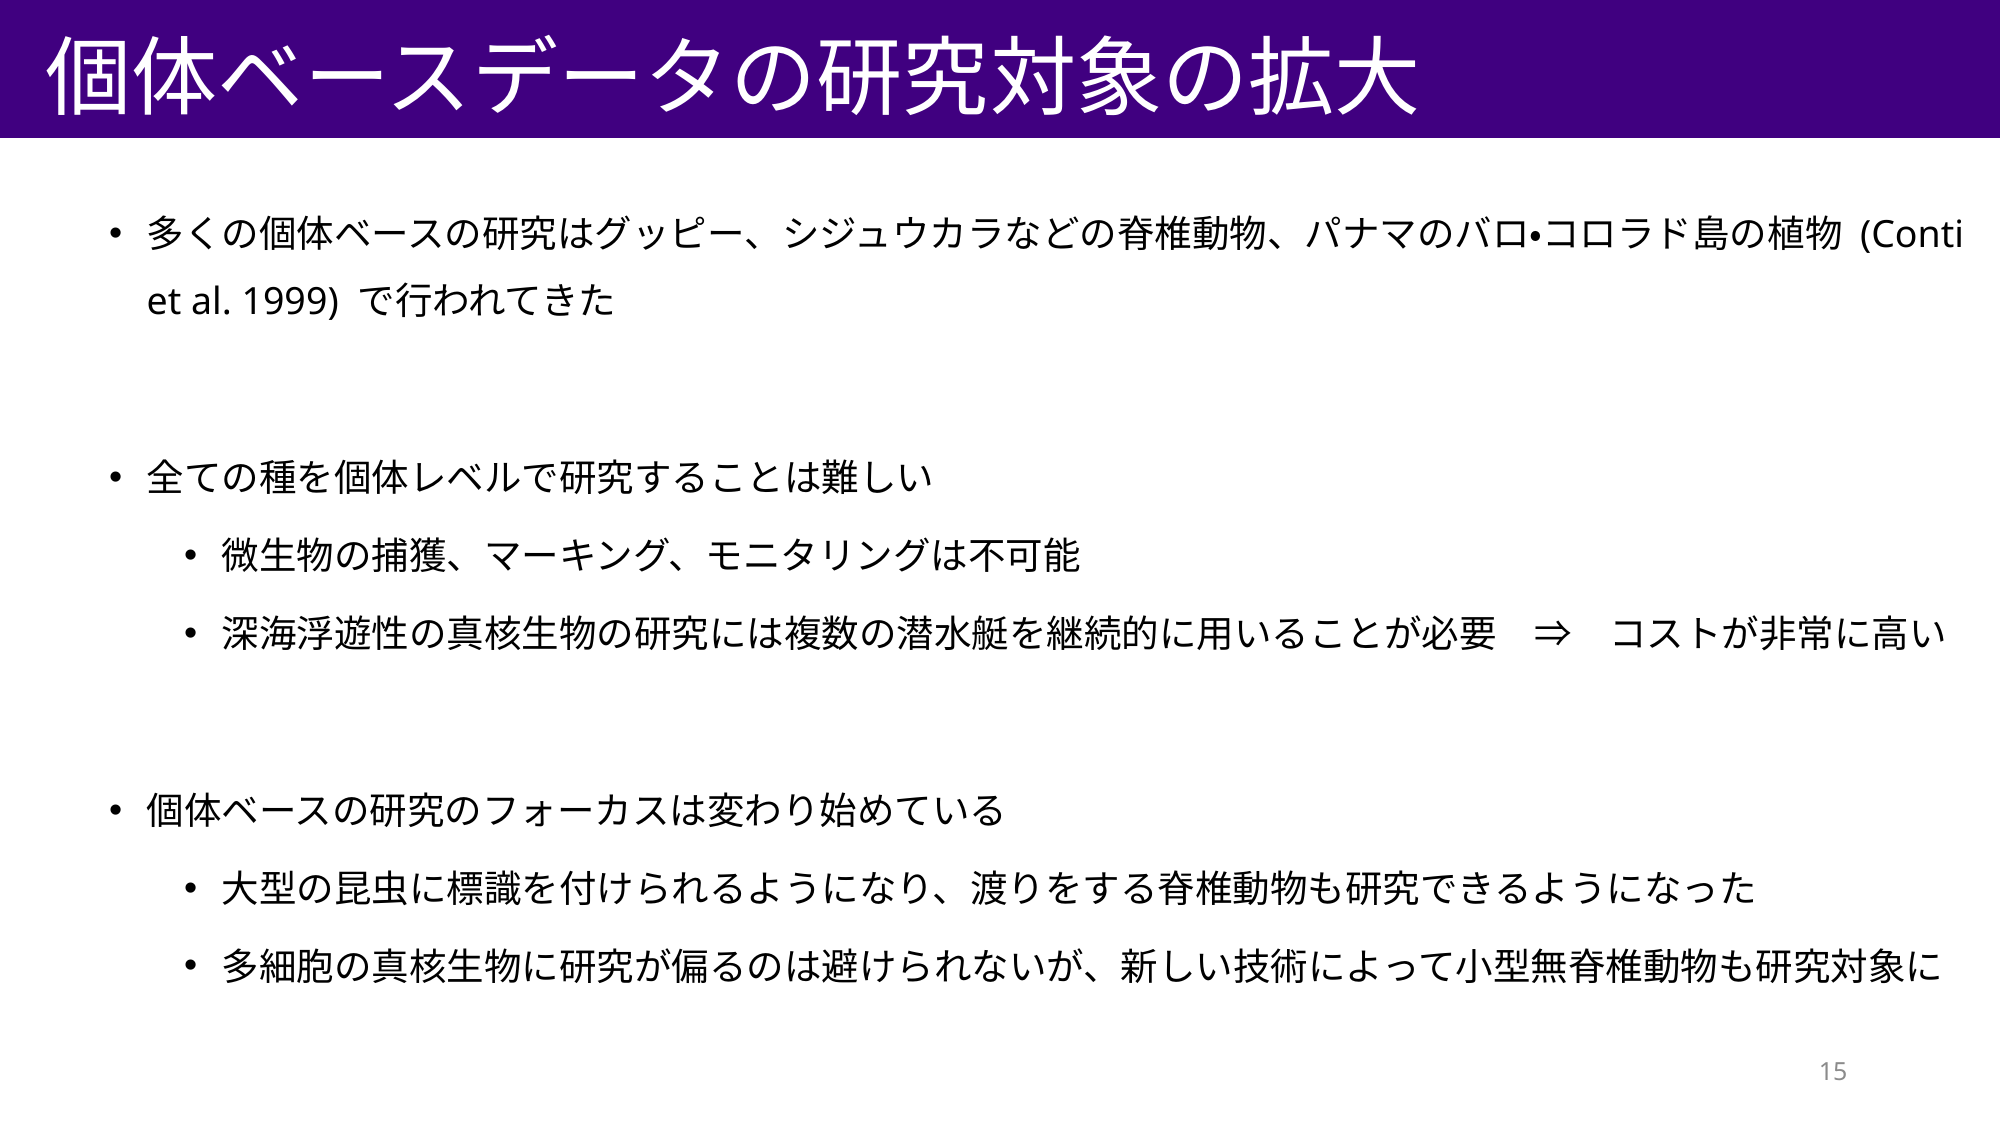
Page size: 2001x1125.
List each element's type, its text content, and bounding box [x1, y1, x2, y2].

title 個体ベースデータの研究対象の拡大 [30, 25, 1973, 135]
slide_number 15 [1412, 1042, 1863, 1103]
text_box [0, 0, 2000, 139]
list 多くの個体ベースの研究はグッピー、シジュウカラなどの脊椎動物、パナマのバロ・コロラド島の植物 (Conti et al. 1999) で行われてきた 全ての種を個体レベルで研究することは難しい 微生物の捕獲、マーキング、モニタリングは不可能 深海浮遊性の真核生物の研究には複数の潜水艇を継続的に用いることが必要 ⇒ コストが非常に高い 個体ベースの研究のフォーカスは変わり始めている 大型の昆虫に標識を付けられるようになり、渡りをする脊椎動物も研究できるようになった 多細胞の真核生物に研究が偏るのは避けられないが、新しい技術によって小型無脊椎動物も研究対象に [94, 179, 2000, 1087]
